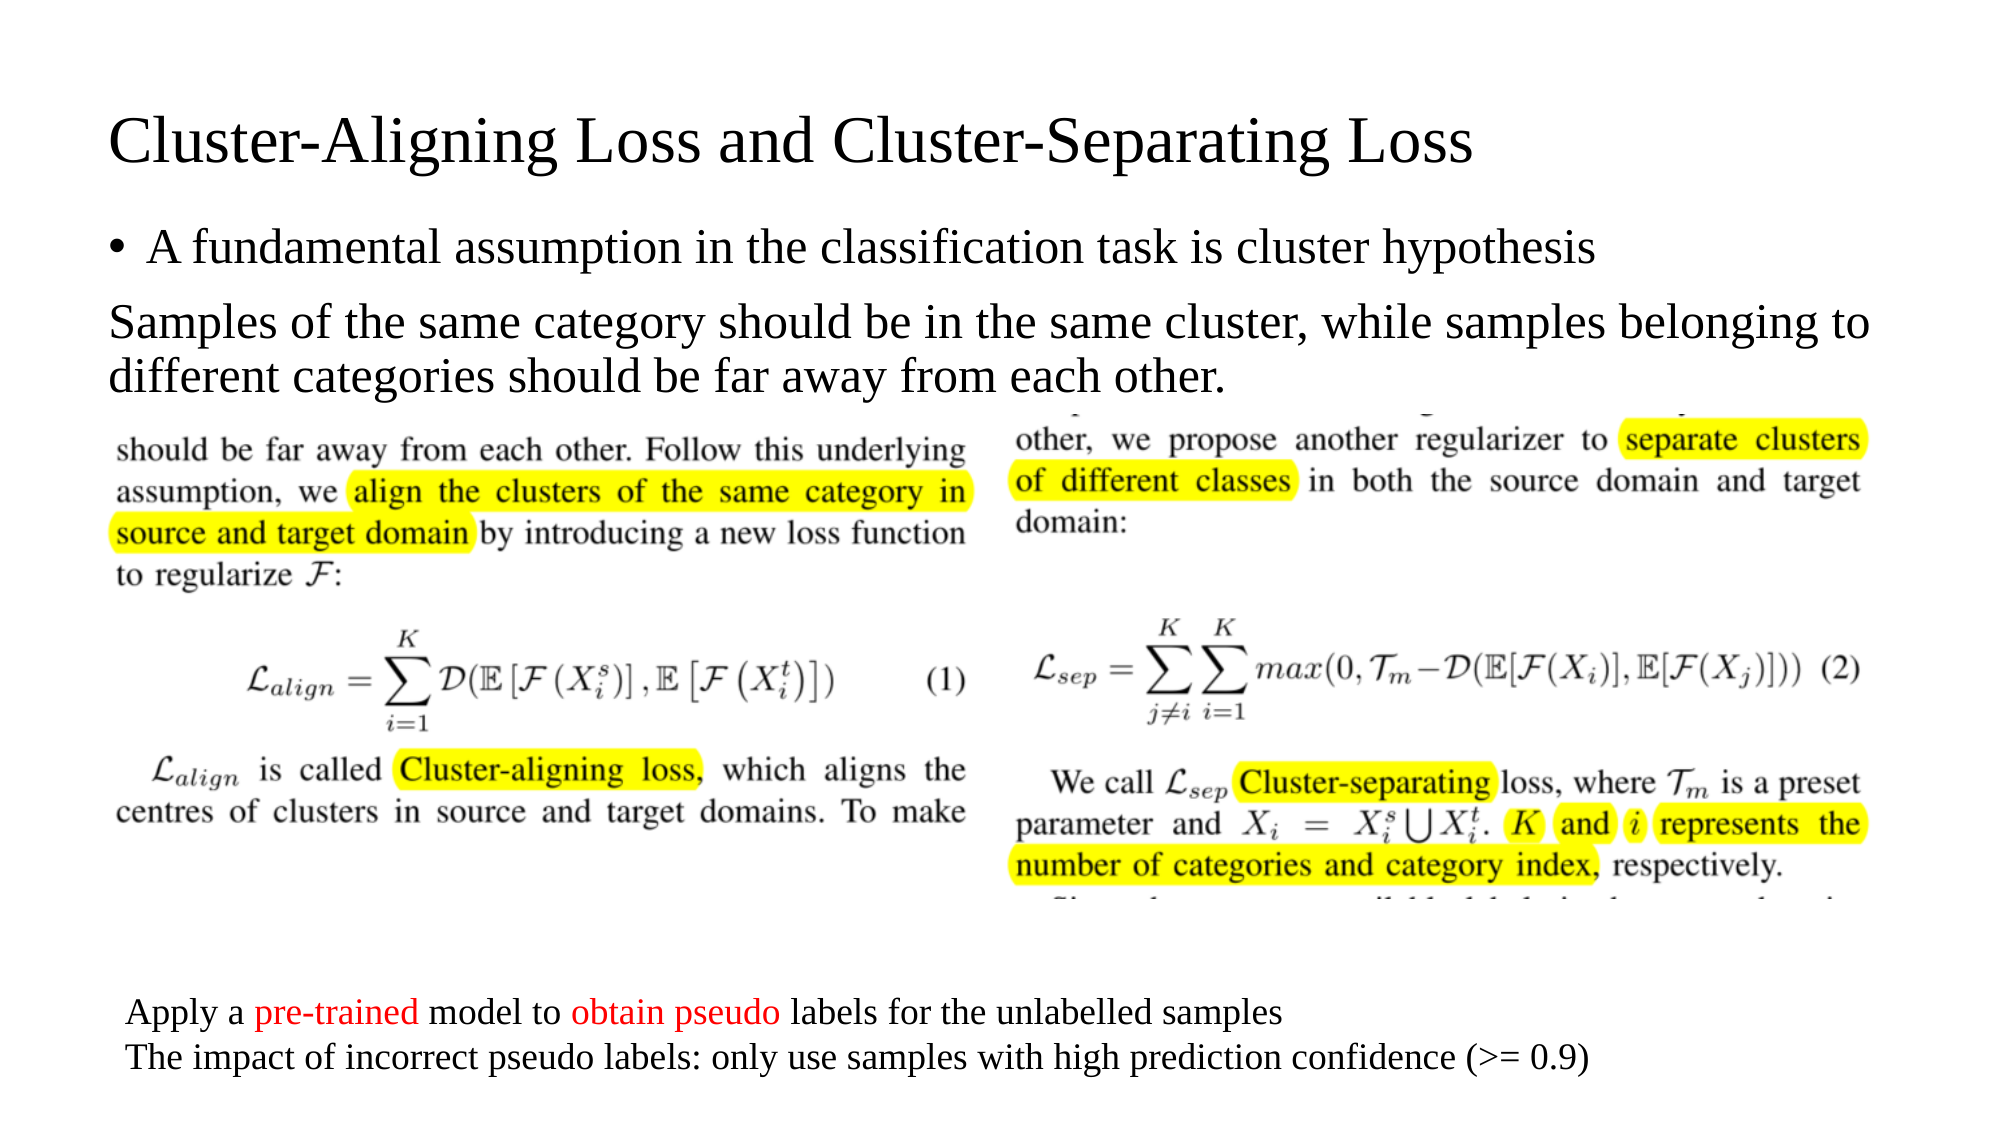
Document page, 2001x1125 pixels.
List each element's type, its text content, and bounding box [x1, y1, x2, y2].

title Cluster-Aligning Loss and Cluster-Separating Loss [93, 32, 1863, 213]
list A fundamental assumption in the classification task is cluster hypothesis Samples of the same category should be in the same cluster, while samples belonging to different categories should be far away from each other. [93, 213, 1940, 964]
text_box Apply a pre-trained model to obtain pseudo labels for the unlabelled samples The impact of incorrect pseudo labels: only use samples with high prediction confidence (>= 0.9) [110, 979, 1720, 1085]
picture [93, 414, 1888, 899]
